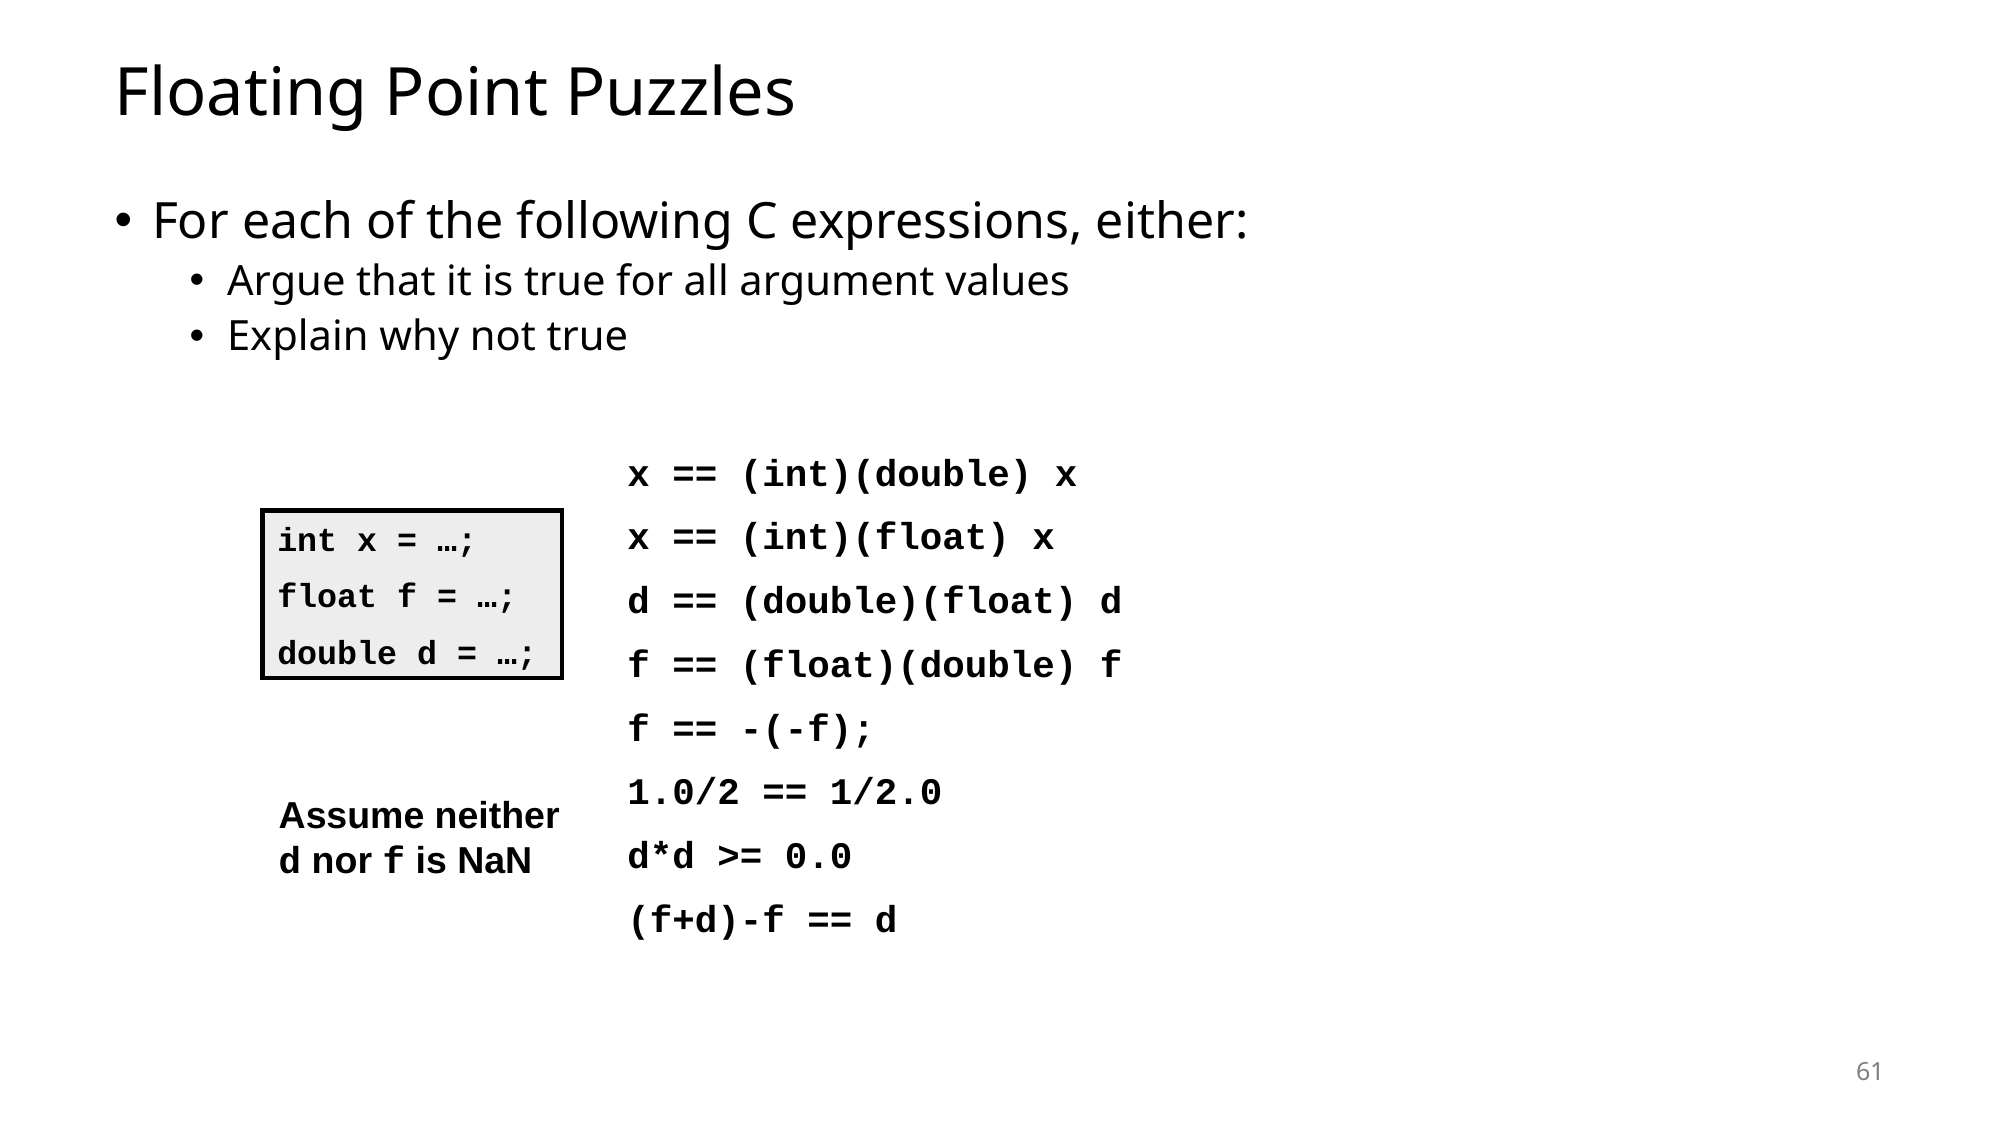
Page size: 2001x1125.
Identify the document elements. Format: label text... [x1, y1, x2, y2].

title Floating Point Puzzles [99, 37, 1900, 150]
text_box int x = …; float f = …; double d = …; [262, 510, 563, 679]
slide_number 61 [1749, 1042, 1900, 1103]
text_box Assume neither d nor f is NaN [263, 783, 575, 889]
list For each of the following C expressions, either: Argue that it is true for all argument values Explain why not true [99, 187, 1900, 1013]
text_box x == (int)(double) x x == (int)(float) x d == (double)(float) d f == (float)(double) f f == -(-f); 1.0/2 == 1/2.0 d*d >= 0.0 (f+d)-f == d [612, 441, 1238, 948]
